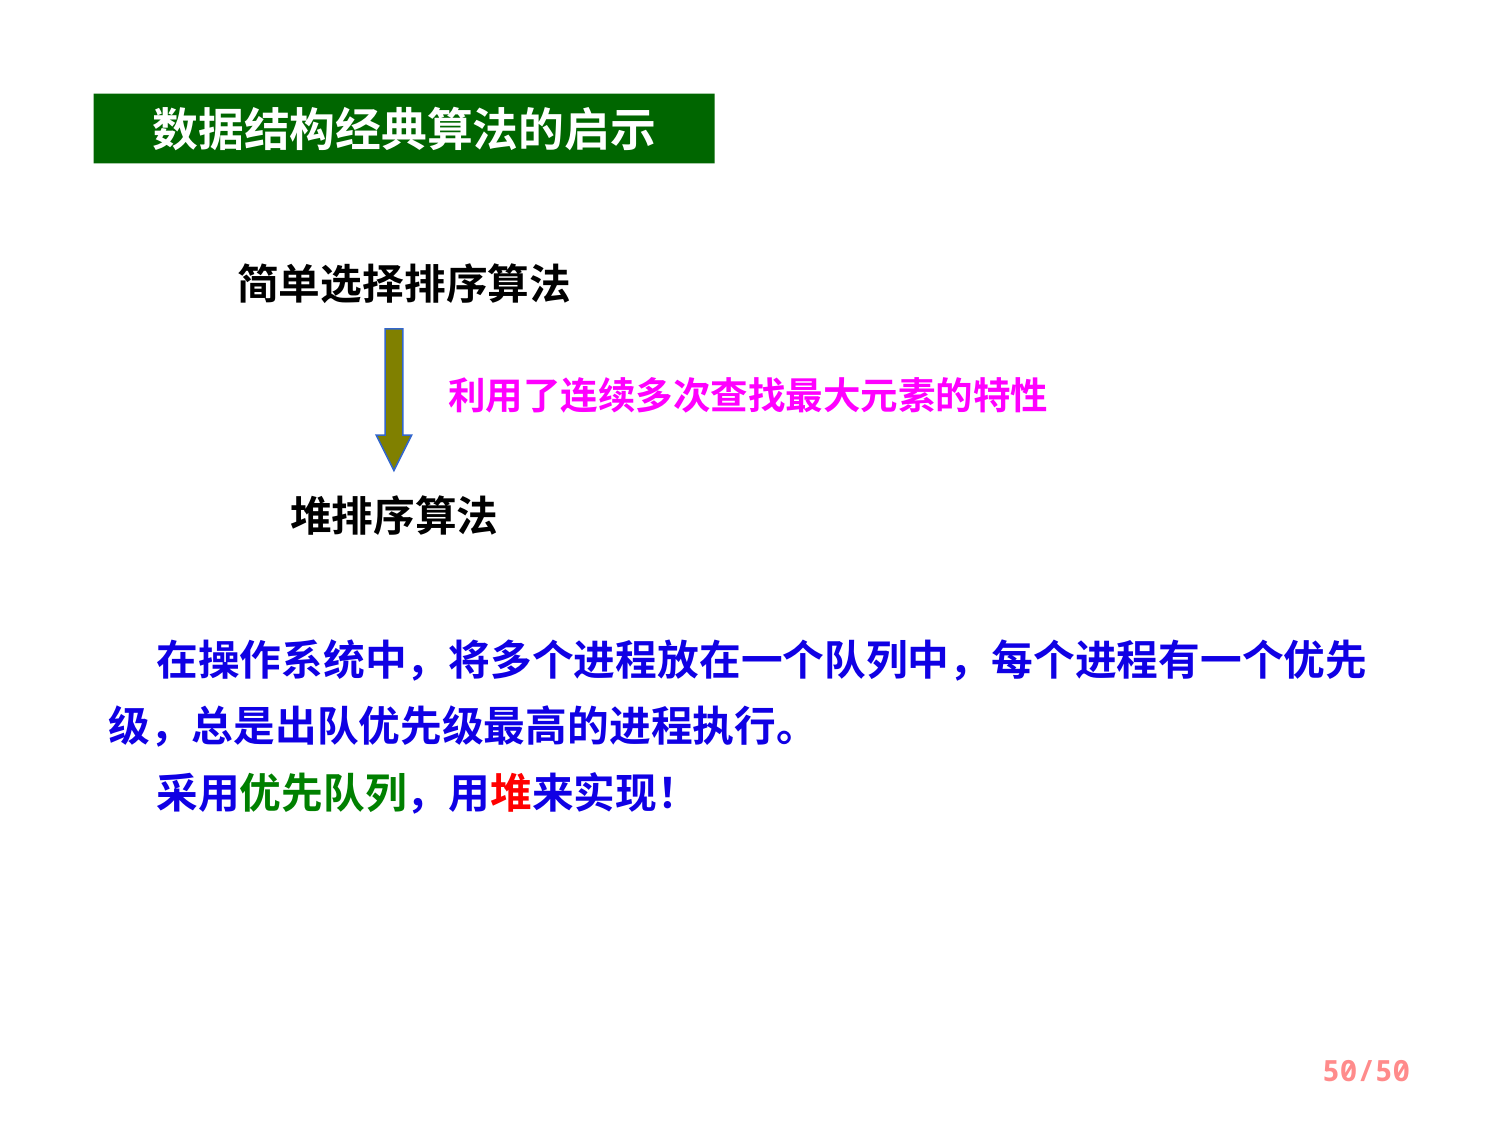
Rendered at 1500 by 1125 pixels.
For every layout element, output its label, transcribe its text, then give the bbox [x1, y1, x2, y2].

text_box 数据结构经典算法的启示 [93, 93, 715, 164]
text_box 堆排序算法 [232, 476, 556, 554]
text_box 在操作系统中，将多个进程放在一个队列中，每个进程有一个优先级，总是出队优先级最高的进程执行。 采用优先队列，用堆来实现！ [93, 609, 1383, 825]
slide_number 50/50 [1074, 1042, 1425, 1103]
text_box [376, 328, 412, 471]
text_box 利用了连续多次查找最大元素的特性 [433, 364, 1137, 424]
text_box 简单选择排序算法 [209, 244, 600, 322]
